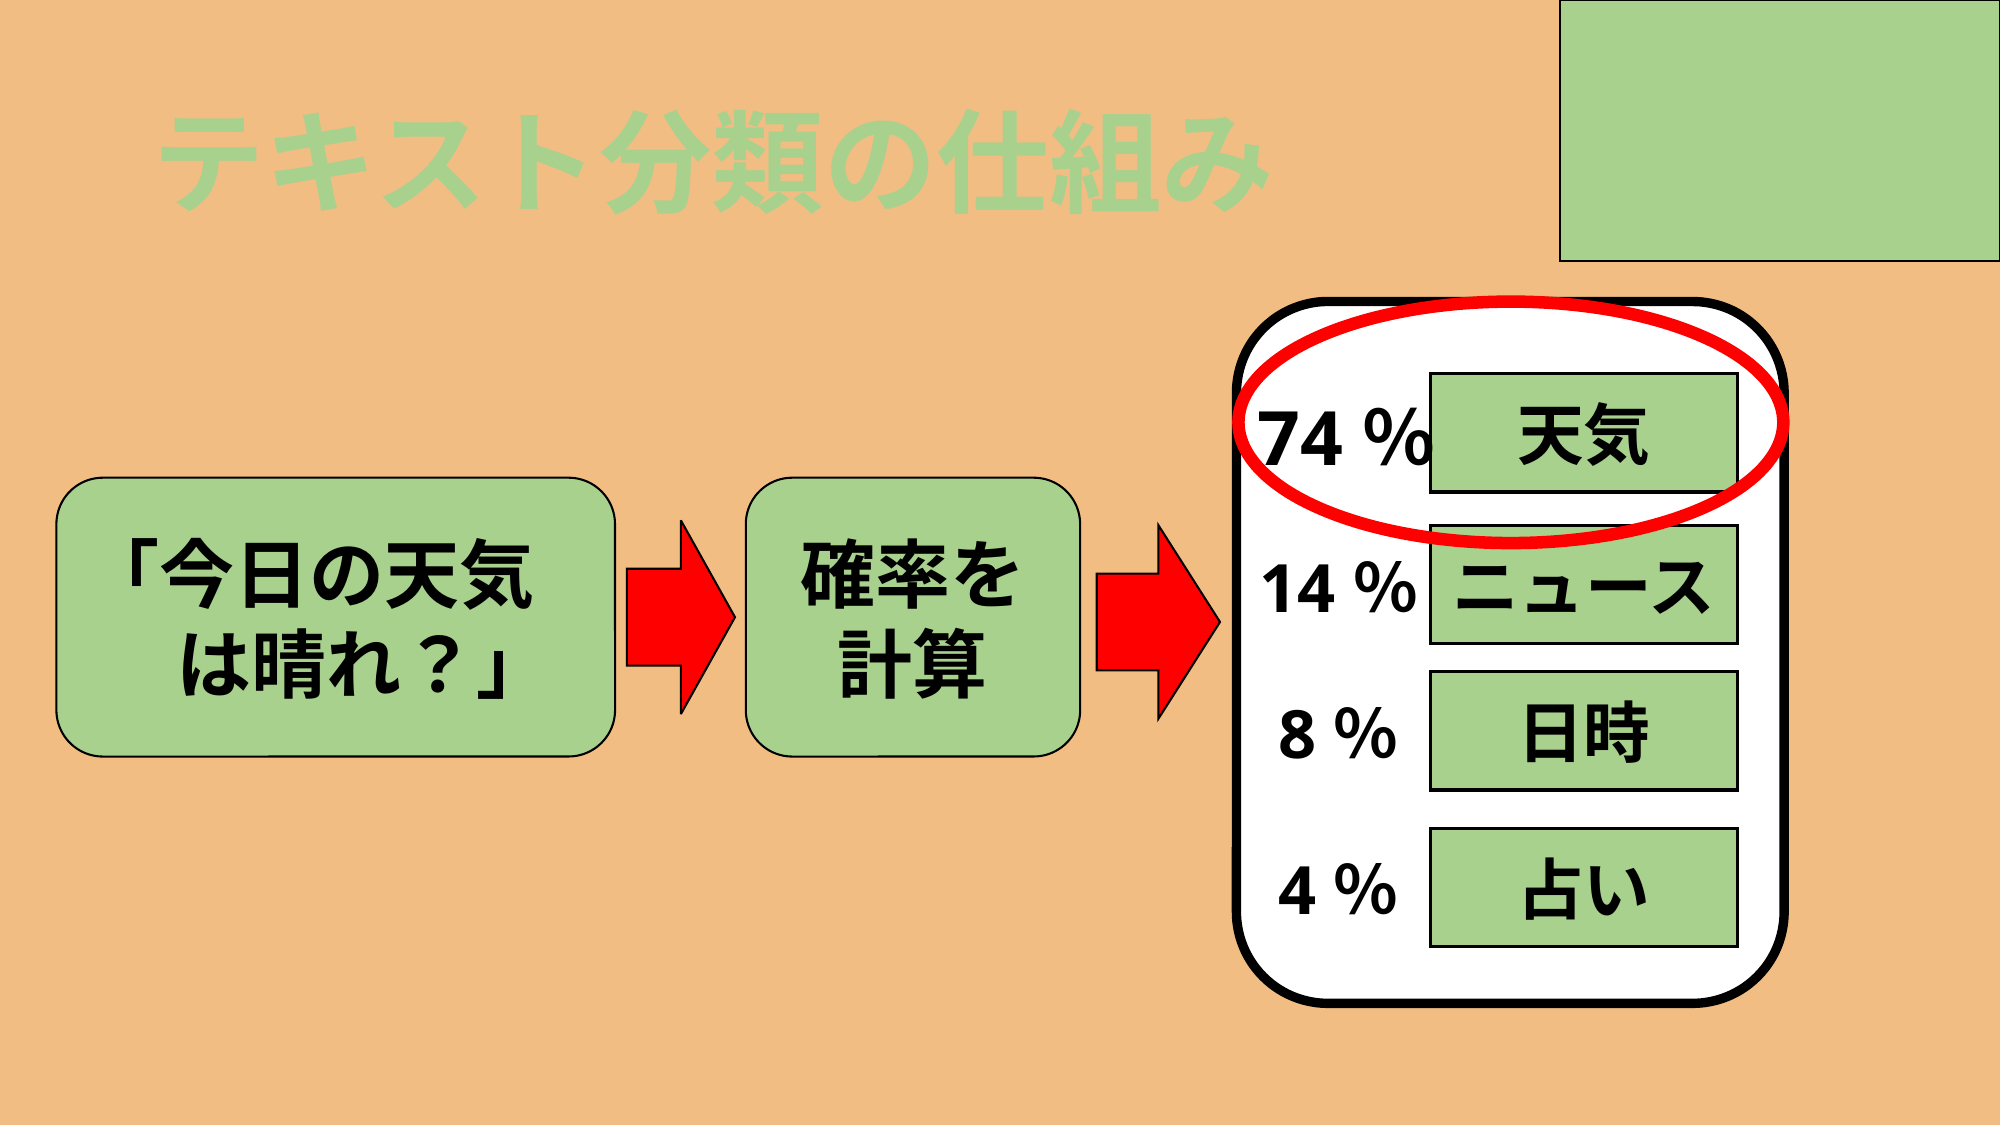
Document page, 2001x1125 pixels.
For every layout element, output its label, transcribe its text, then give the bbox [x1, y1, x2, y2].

text_box 「今日の天気 は晴れ？」 [55, 476, 617, 758]
text_box [1237, 300, 1785, 545]
text_box [1235, 300, 1786, 1005]
text_box [1559, 0, 2000, 262]
text_box 14％ [1225, 538, 1454, 634]
text_box [625, 519, 737, 715]
text_box 確率を計算 [744, 476, 1082, 758]
text_box 日時 [1430, 670, 1738, 791]
text_box [1095, 521, 1222, 723]
text_box 74％ [1219, 383, 1279, 488]
text_box 8％ [1225, 684, 1454, 780]
title テキスト分類の仕組み [137, 59, 1863, 278]
text_box 占い [1430, 827, 1738, 948]
text_box ニュース [1430, 524, 1738, 645]
text_box 4％ [1225, 840, 1454, 936]
